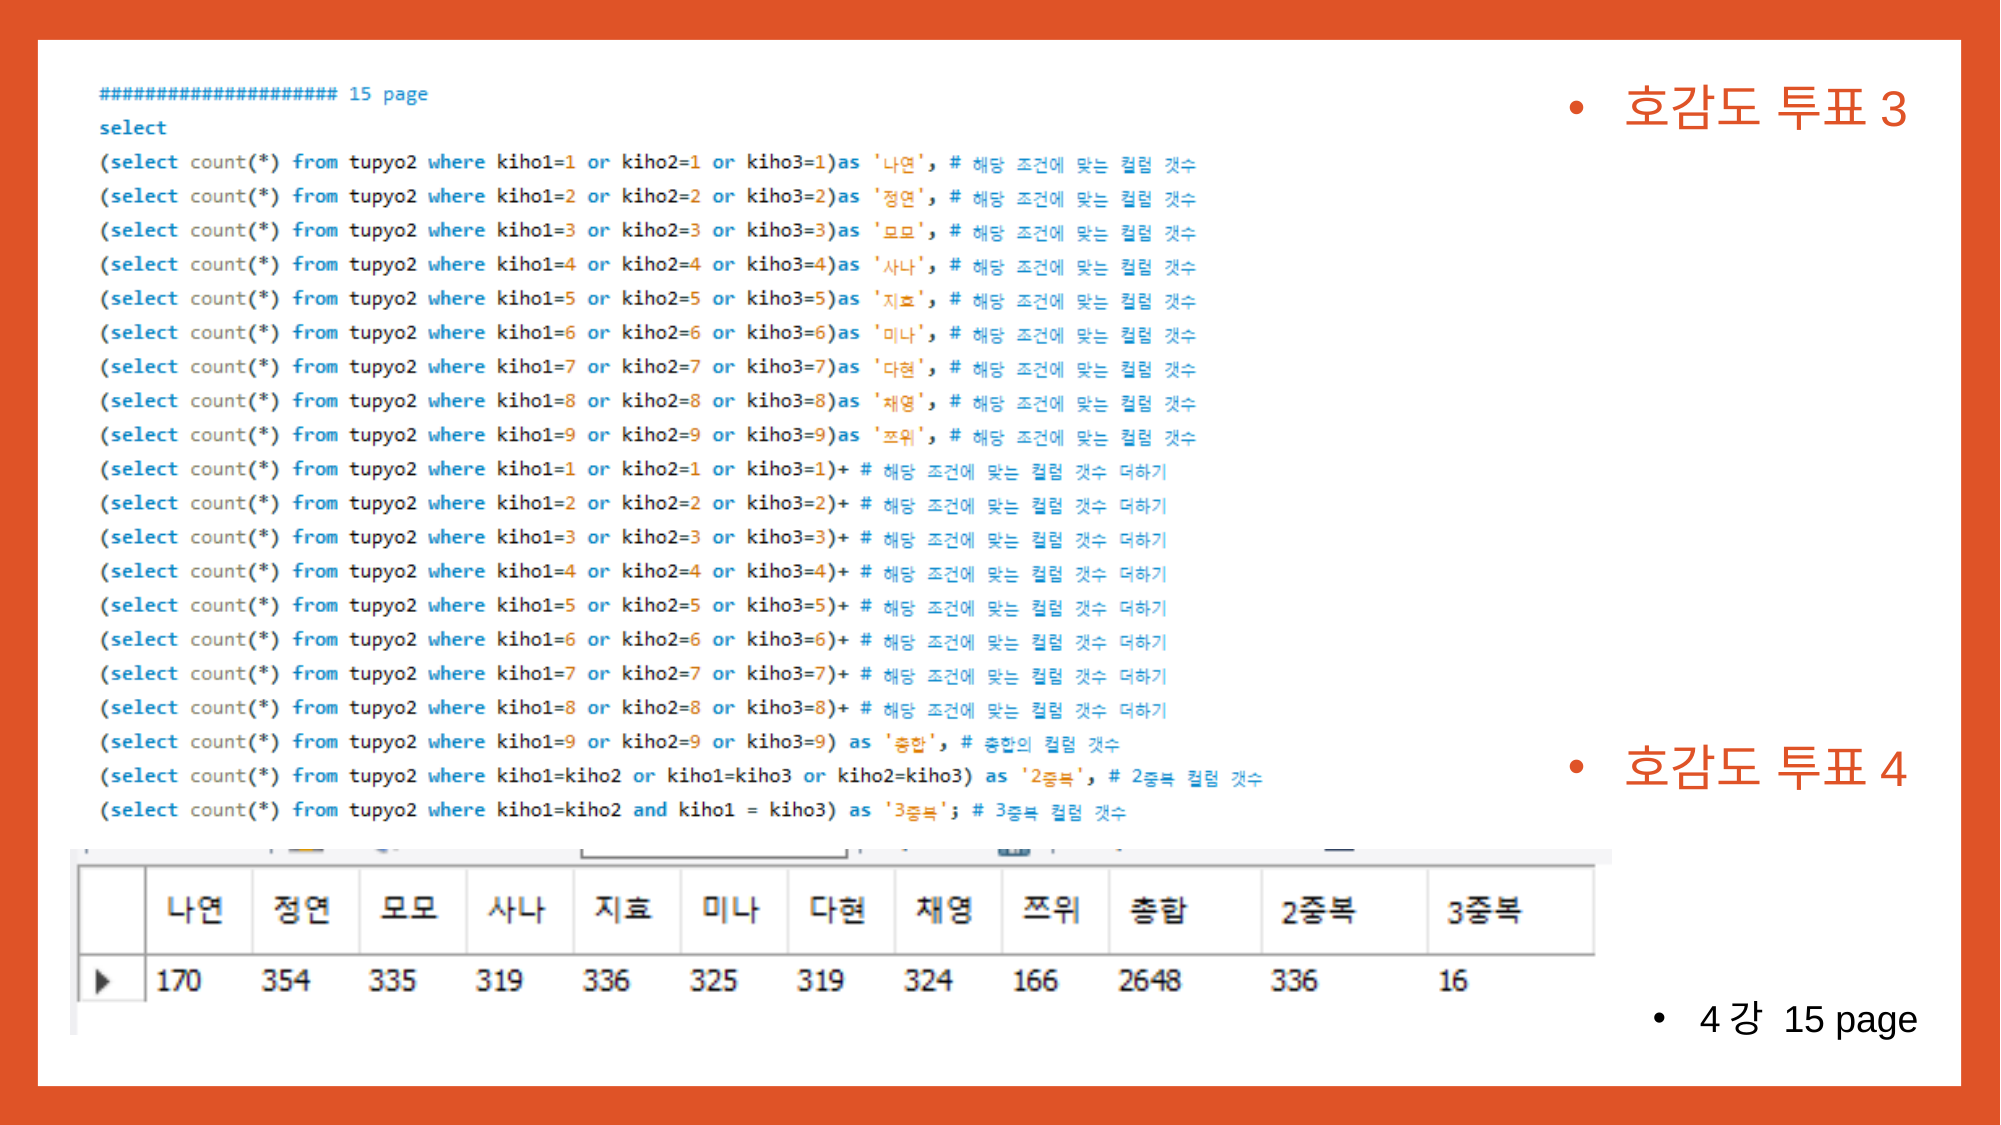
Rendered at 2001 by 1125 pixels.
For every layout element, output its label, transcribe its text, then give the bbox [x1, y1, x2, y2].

picture [70, 68, 1289, 836]
text_box 호감도 투표4 [1553, 729, 1965, 804]
text_box 4강 15 page [1638, 987, 1939, 1048]
text_box 호감도 투표3 [1553, 69, 1965, 145]
picture [70, 849, 1612, 1035]
